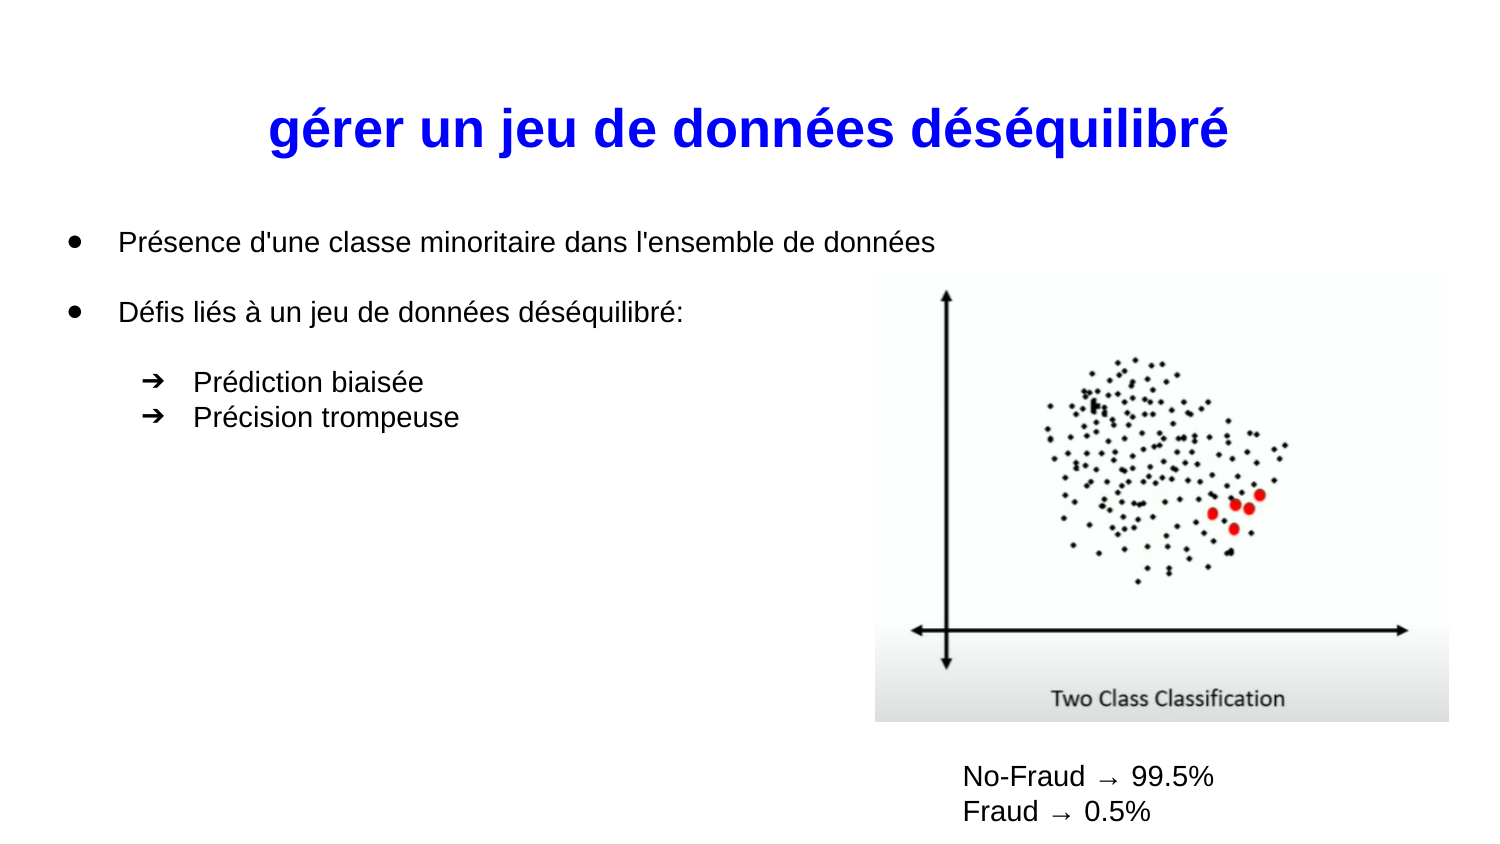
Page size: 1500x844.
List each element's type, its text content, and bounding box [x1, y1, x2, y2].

text_box Présence d'une classe minoritaire dans l'ensemble de données Défis liés à un jeu de données déséquilibré: Prédiction biaisée Précision trompeuse [28, 208, 1393, 518]
subtitle gérer un jeu de données déséquilibré [51, 78, 1449, 209]
picture [875, 272, 1450, 723]
text_box No-Fraud → 99.5% Fraud → 0.5% [947, 742, 1377, 843]
